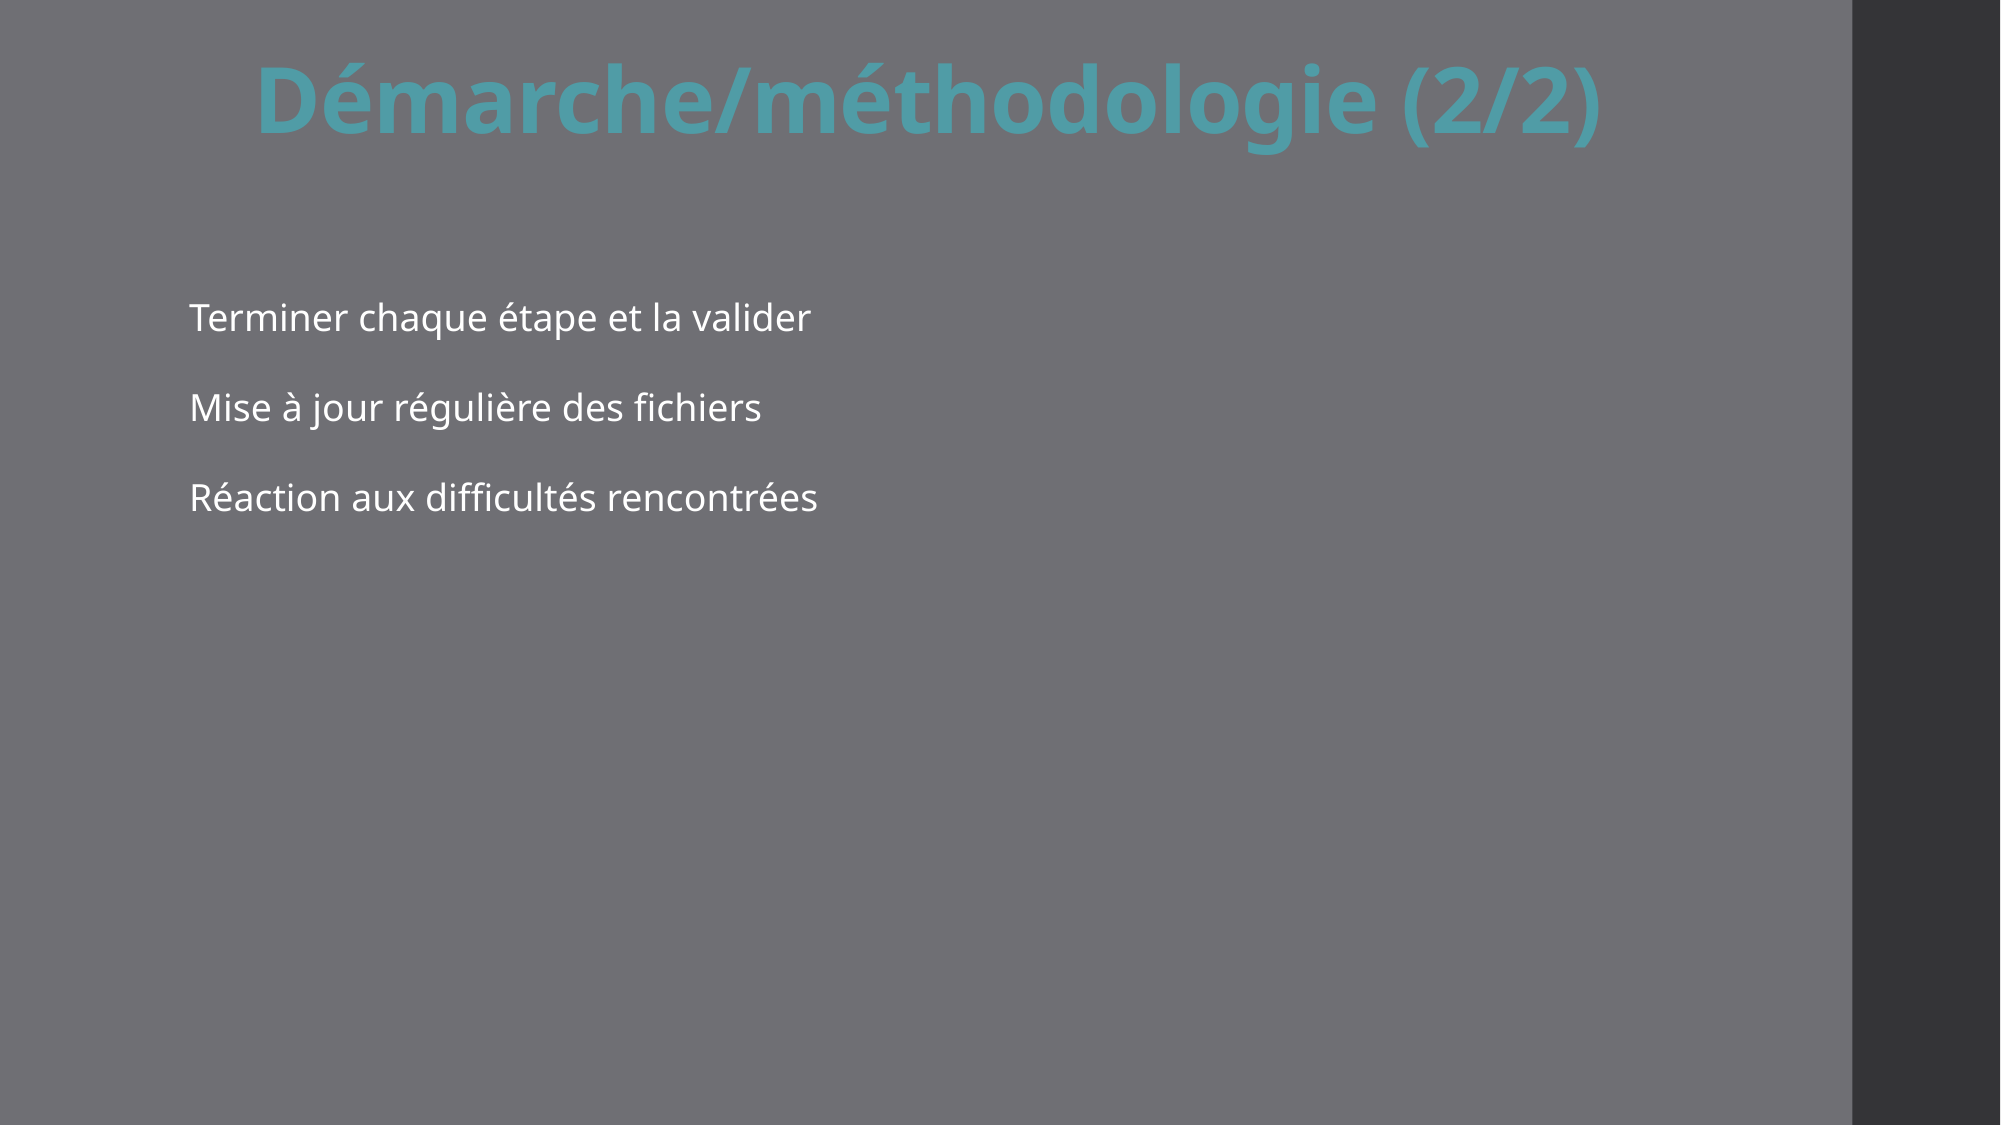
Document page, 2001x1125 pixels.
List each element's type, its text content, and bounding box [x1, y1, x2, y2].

text_box Terminer chaque étape et la valider Mise à jour régulière des fichiers Réaction aux difficultés rencontrées [174, 286, 1682, 526]
title Démarche/méthodologie (2/2) [0, 24, 1857, 161]
